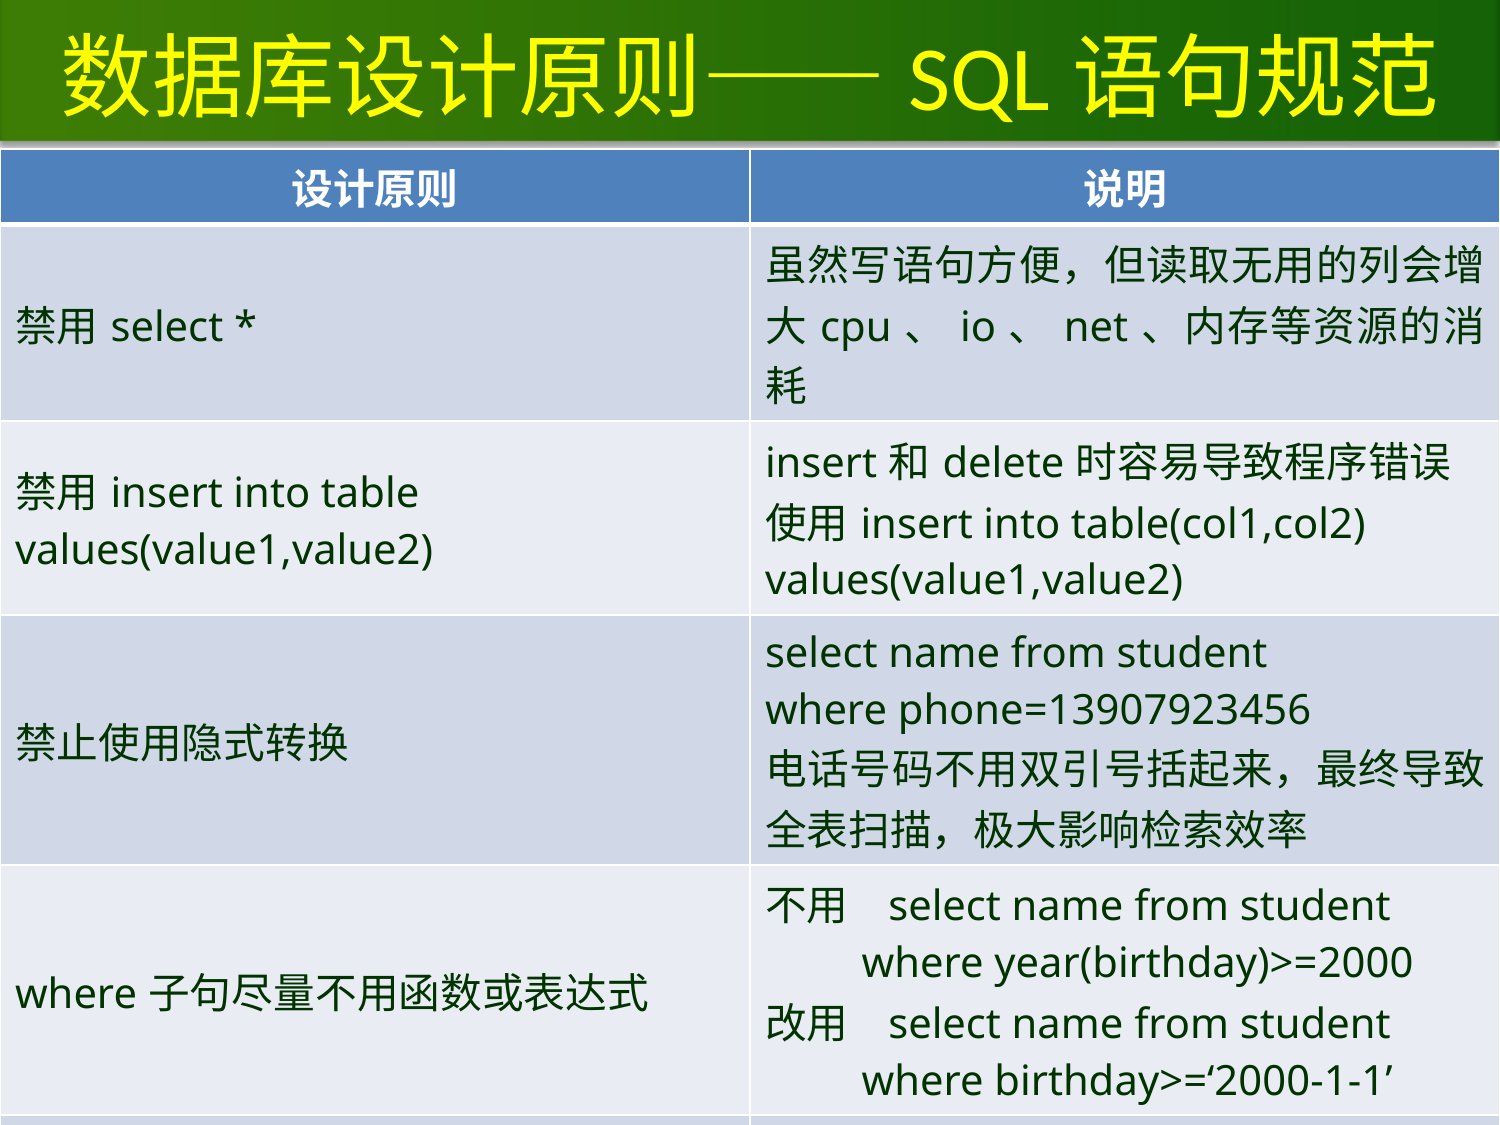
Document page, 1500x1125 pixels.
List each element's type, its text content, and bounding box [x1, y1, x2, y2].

table_cell select name from student where phone=13907923456 电话号码不用双引号括起来，最终导致全表扫描，极大影响检索效率 [751, 616, 1499, 864]
table_header 说明 [751, 150, 1499, 222]
table_cell 禁用select * [1, 227, 749, 420]
table_cell 不用 select name from student where year(birthday)>=2000 改用 select name from student where birthday>=‘2000-1-1’ [751, 866, 1499, 1114]
picture [0, 0, 1500, 148]
table_cell where子句尽量不用函数或表达式 [1, 866, 749, 1114]
table_cell 禁用insert into table values(value1,value2) [1, 422, 749, 614]
table_cell 虽然写语句方便，但读取无用的列会增大cpu、io、net、内存等资源的消耗 [751, 227, 1499, 420]
table_cell insert和delete时容易导致程序错误 使用insert into table(col1,col2) values(value1,value2) [751, 422, 1499, 614]
table_cell 导致全表扫描，降低性能 [751, 1116, 1499, 1125]
title 数据库设计原则——SQL语句规范 [5, 9, 1495, 138]
table_header 设计原则 [1, 150, 749, 222]
table_cell 禁止使用隐式转换 [1, 616, 749, 864]
table_cell 少用!、not、%、or [1, 1116, 749, 1125]
